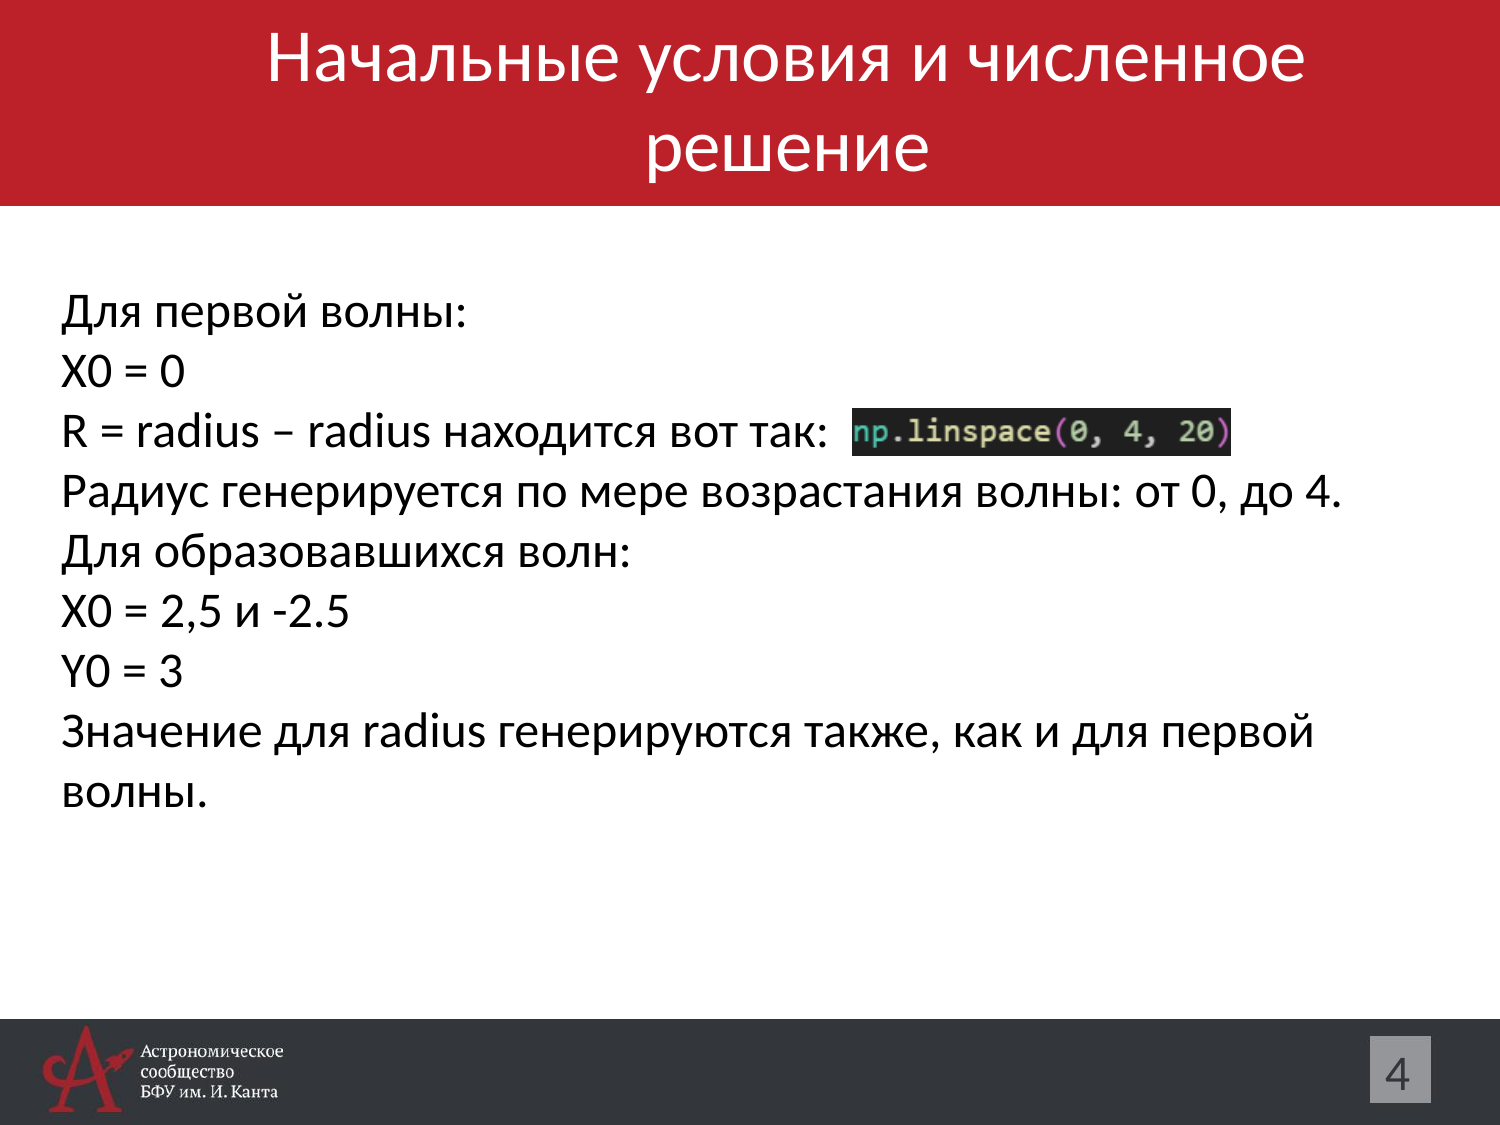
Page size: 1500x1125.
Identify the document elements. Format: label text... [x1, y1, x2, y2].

title Начальные условия и численное решение [75, 3, 1425, 191]
slide_number 4 [1364, 1035, 1425, 1106]
picture [0, 0, 1500, 1125]
